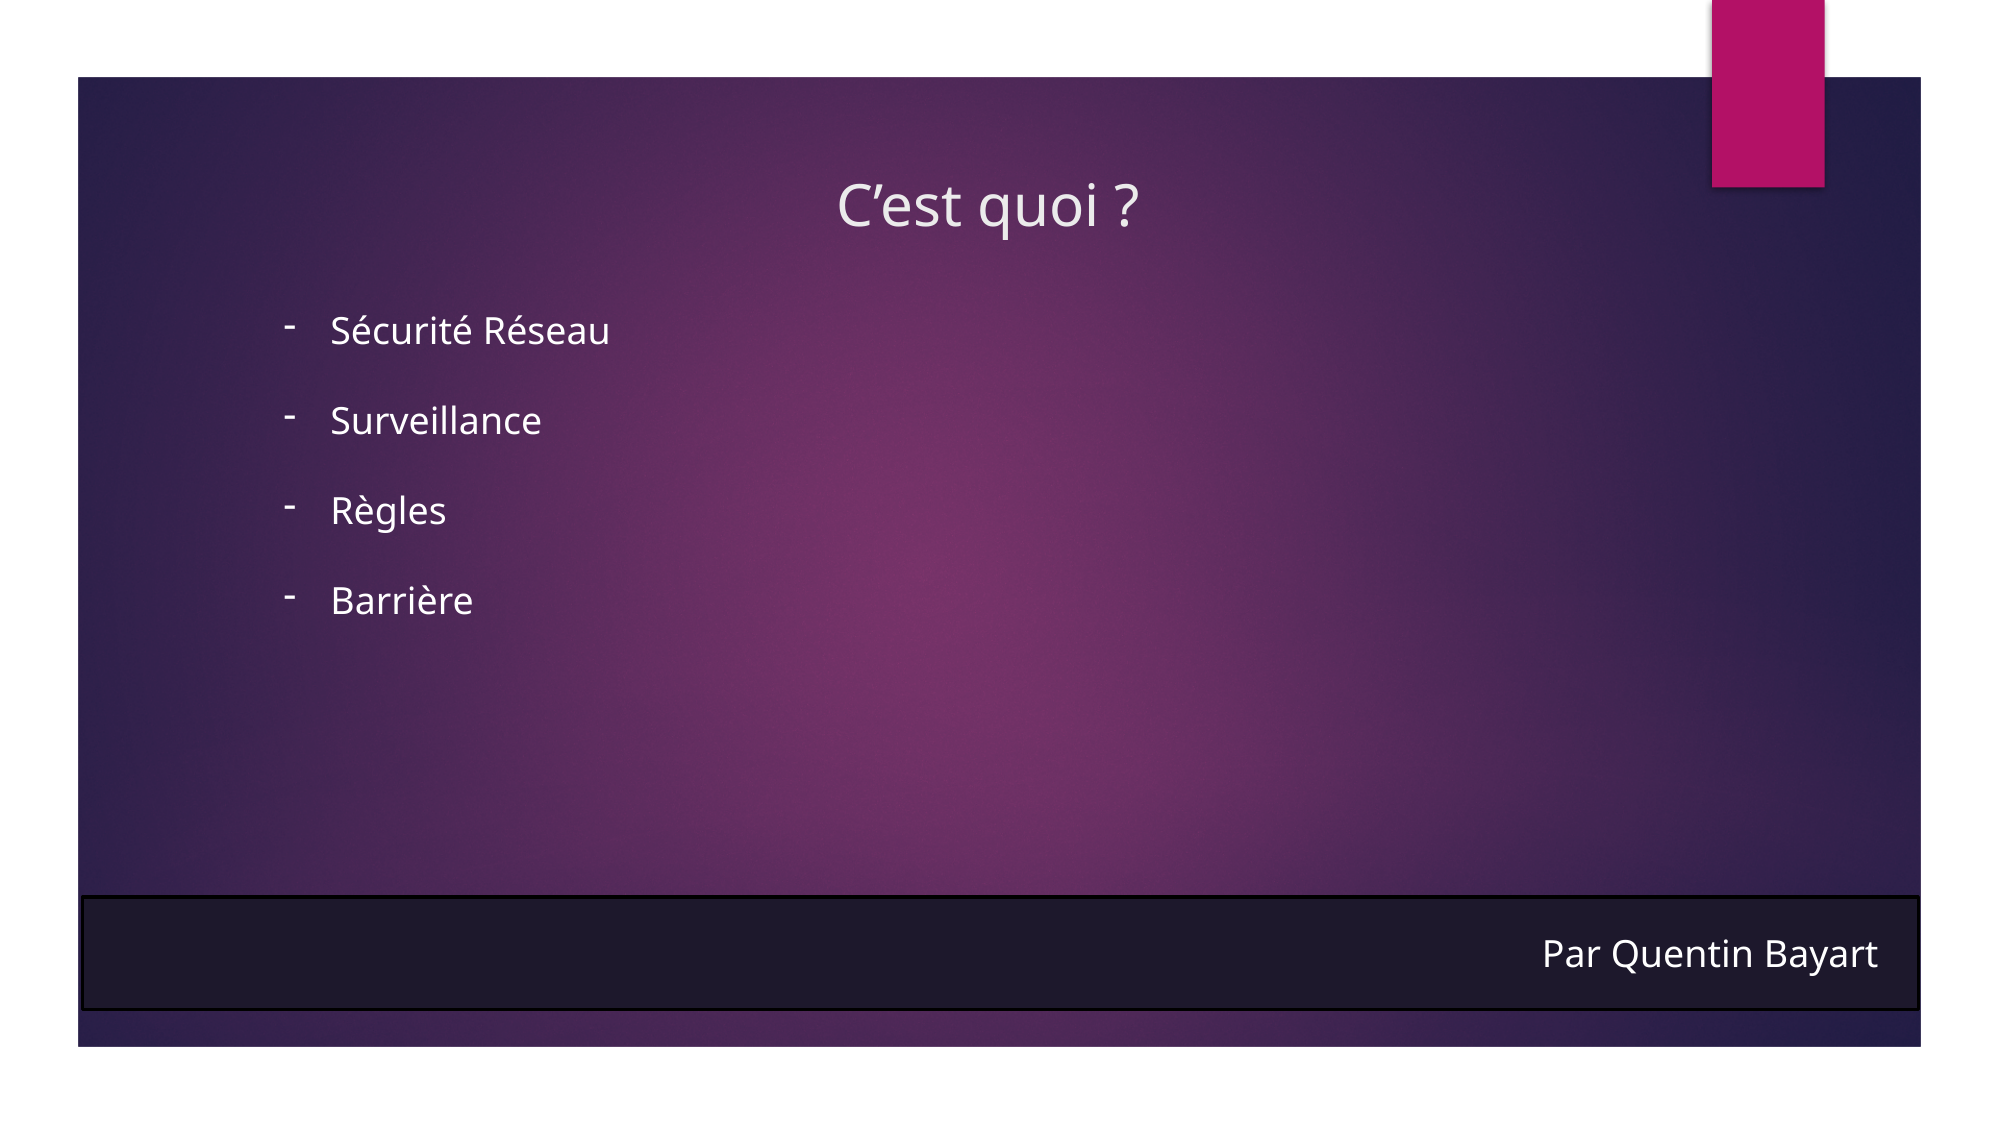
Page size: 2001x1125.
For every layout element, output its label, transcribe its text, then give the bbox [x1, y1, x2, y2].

text_box [81, 895, 1920, 1011]
text_box Sécurité Réseau Surveillance Règles Barrière [268, 299, 1673, 630]
title C’est quoi ? [449, 161, 1528, 246]
text_box Par Quentin Bayart [1527, 922, 1919, 983]
